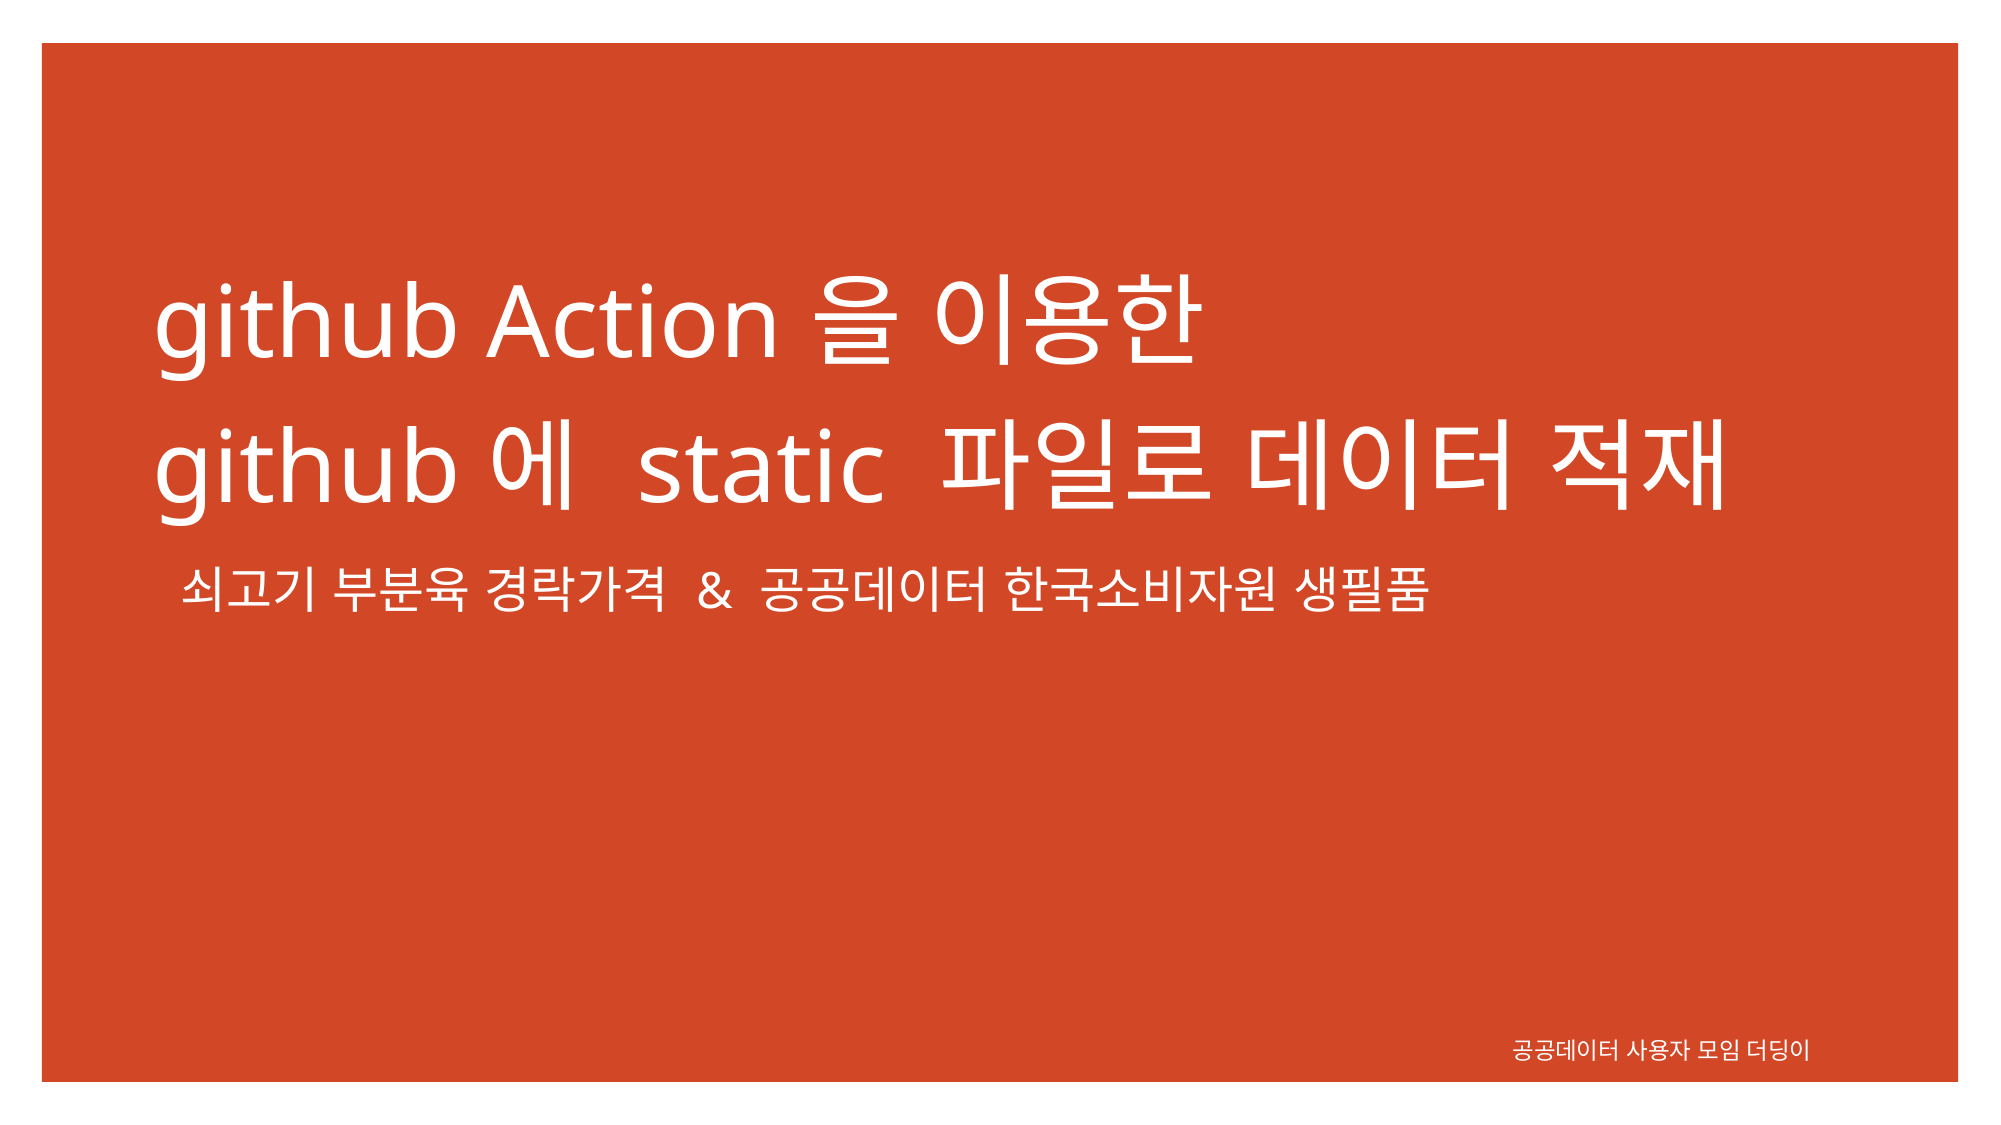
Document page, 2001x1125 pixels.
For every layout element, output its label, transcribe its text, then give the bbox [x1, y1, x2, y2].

text_box 쇠고기 부분육 경락가격 & 공공데이터 한국소비자원 생필품 [165, 506, 1738, 693]
title github Action을 이용한 github에 static 파일로 데이터 적재 [137, 190, 1863, 583]
subtitle 공공데이터 사용자 모임 더딩이 [1497, 1007, 1945, 1075]
